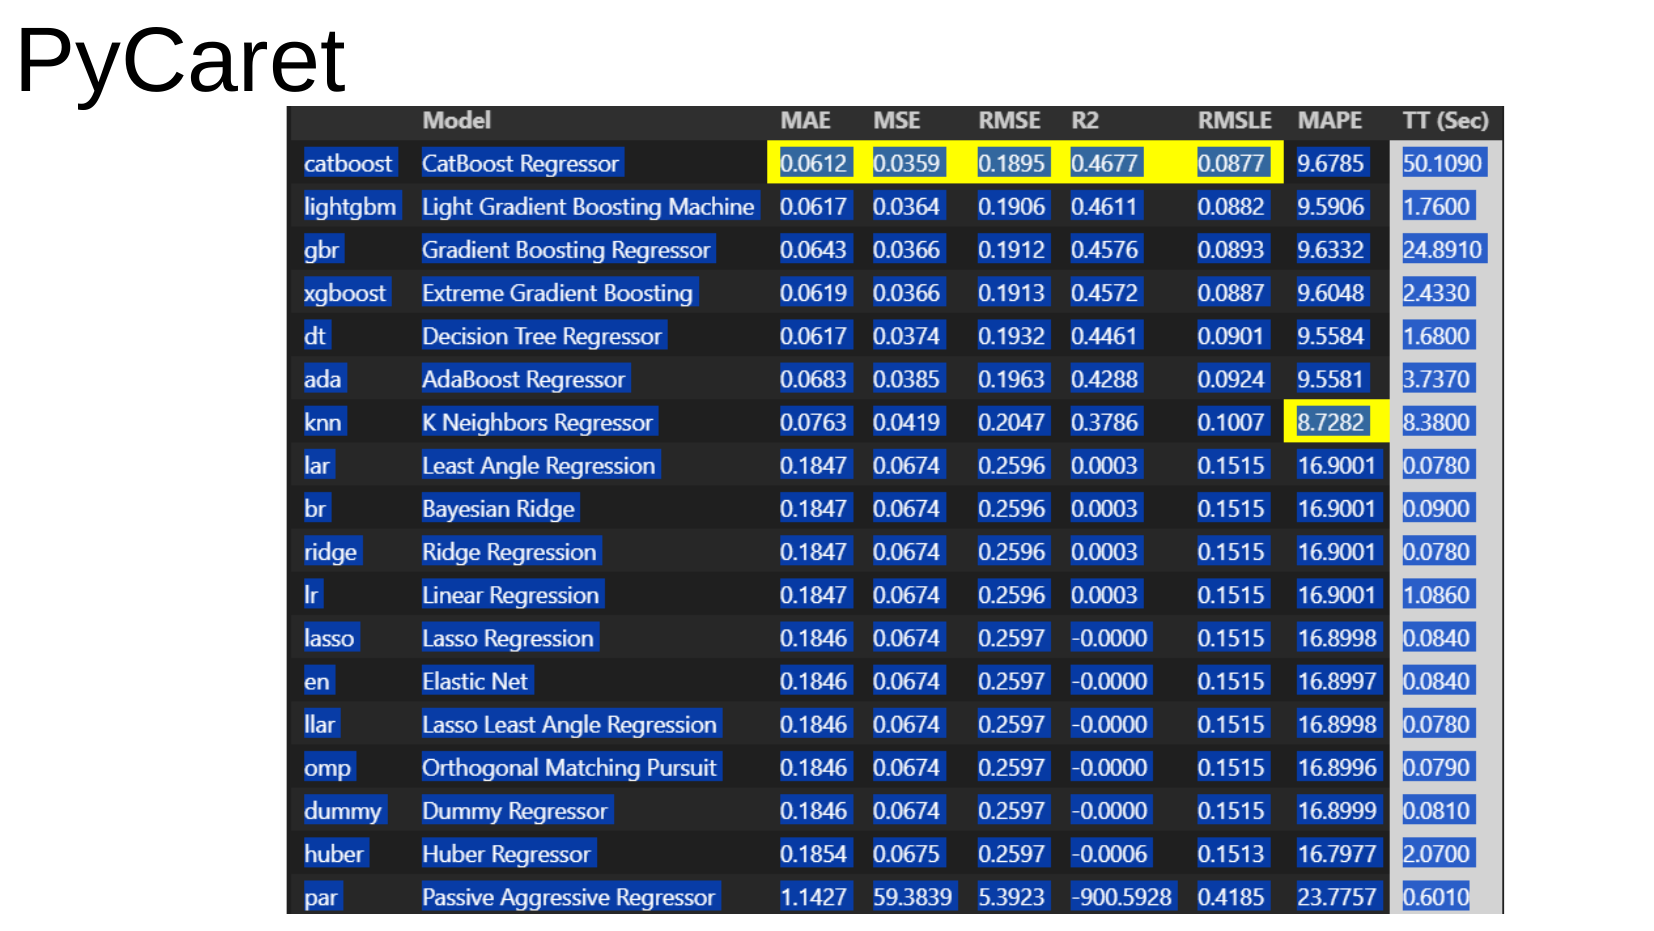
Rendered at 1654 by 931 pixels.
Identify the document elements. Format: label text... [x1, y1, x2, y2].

picture [286, 106, 1505, 914]
title PyCaret [14, 0, 1505, 125]
